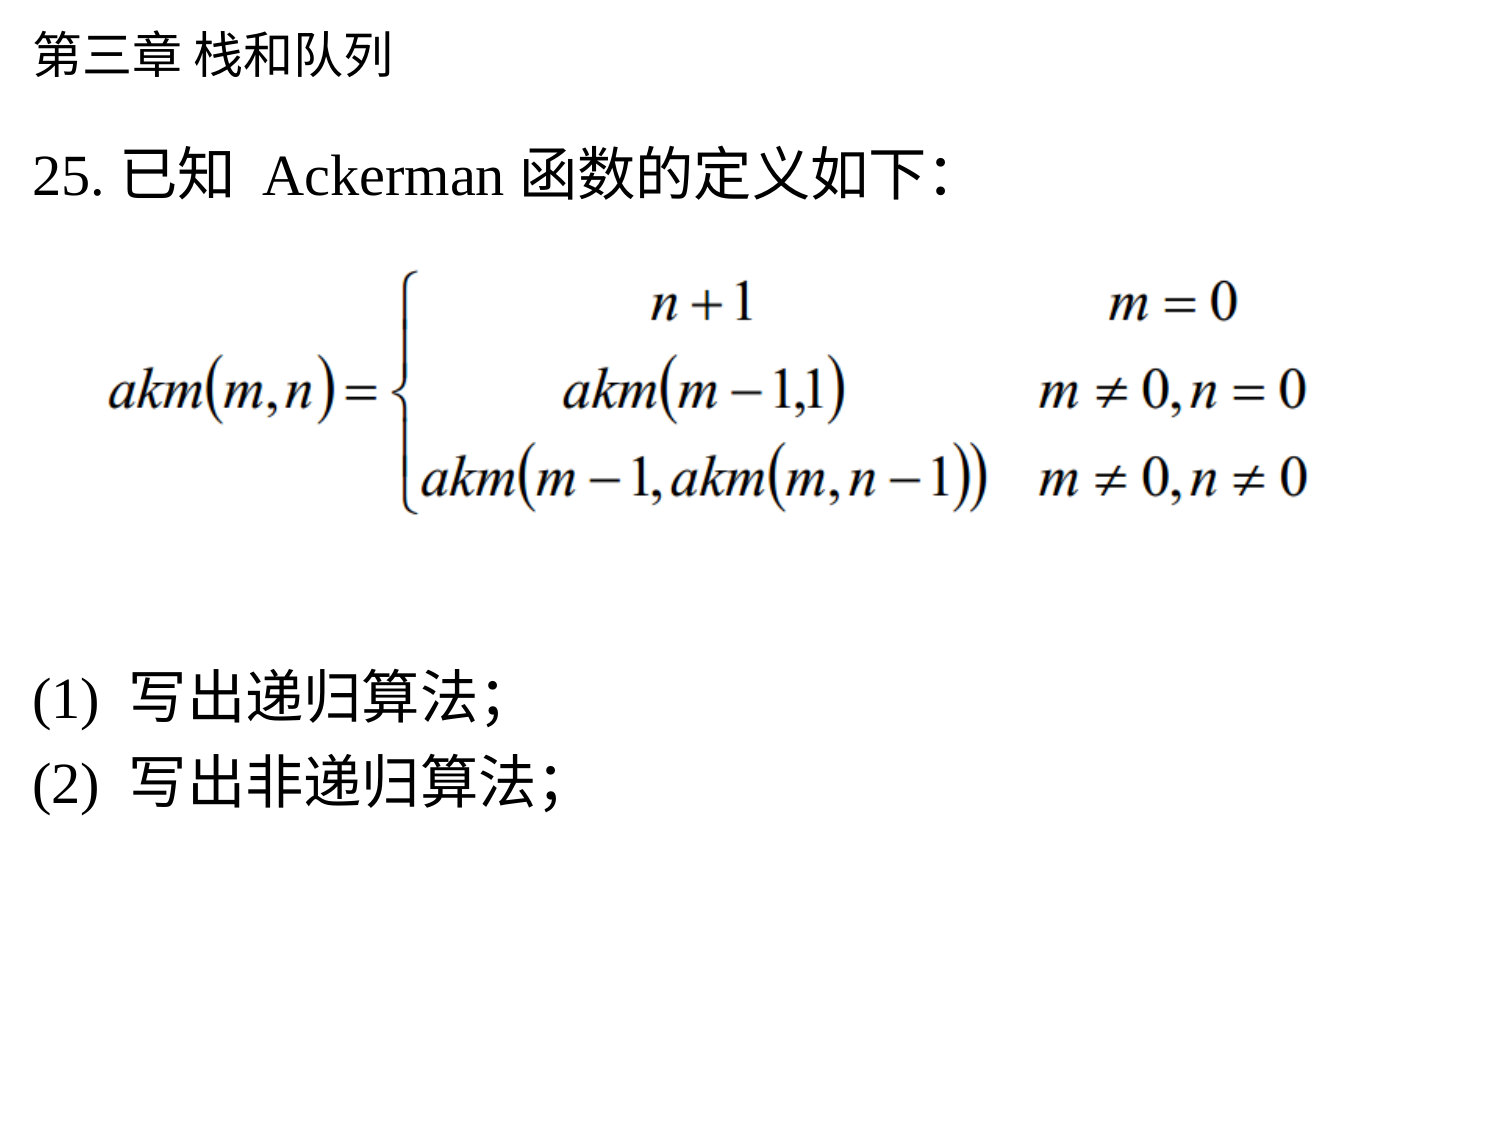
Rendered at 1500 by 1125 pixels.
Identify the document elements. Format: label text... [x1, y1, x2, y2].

picture [78, 234, 1341, 524]
list 25.已知 Ackerman函数的定义如下： (1) 写出递归算法； (2) 写出非递归算法； [17, 115, 1474, 1088]
title 第三章 栈和队列 [17, 0, 1311, 115]
